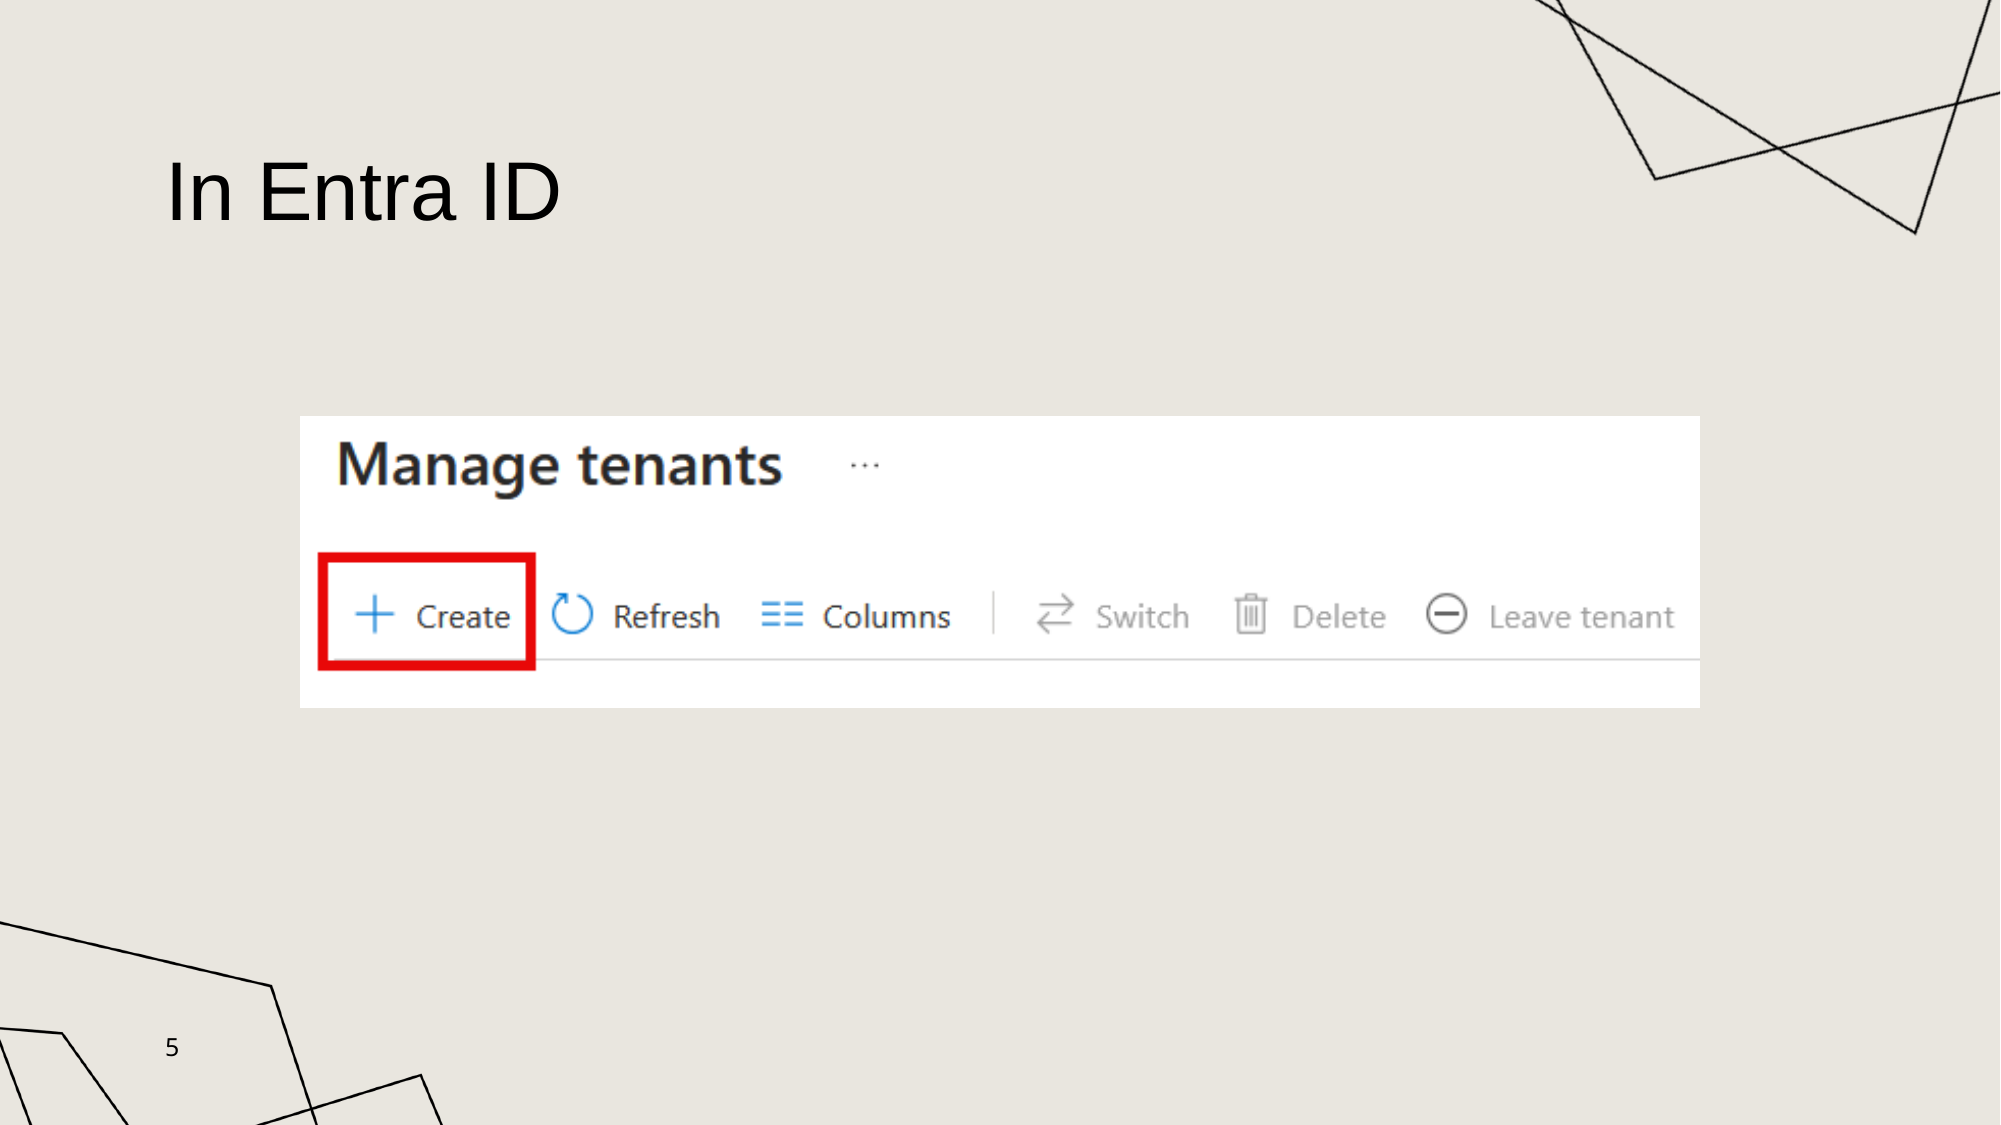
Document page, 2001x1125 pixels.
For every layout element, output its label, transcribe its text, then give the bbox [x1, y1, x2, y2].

picture [300, 416, 1700, 708]
slide_number 5 [150, 1024, 254, 1074]
title In Entra ID [150, 59, 1850, 328]
picture [1509, 0, 2001, 249]
picture [0, 900, 541, 1125]
